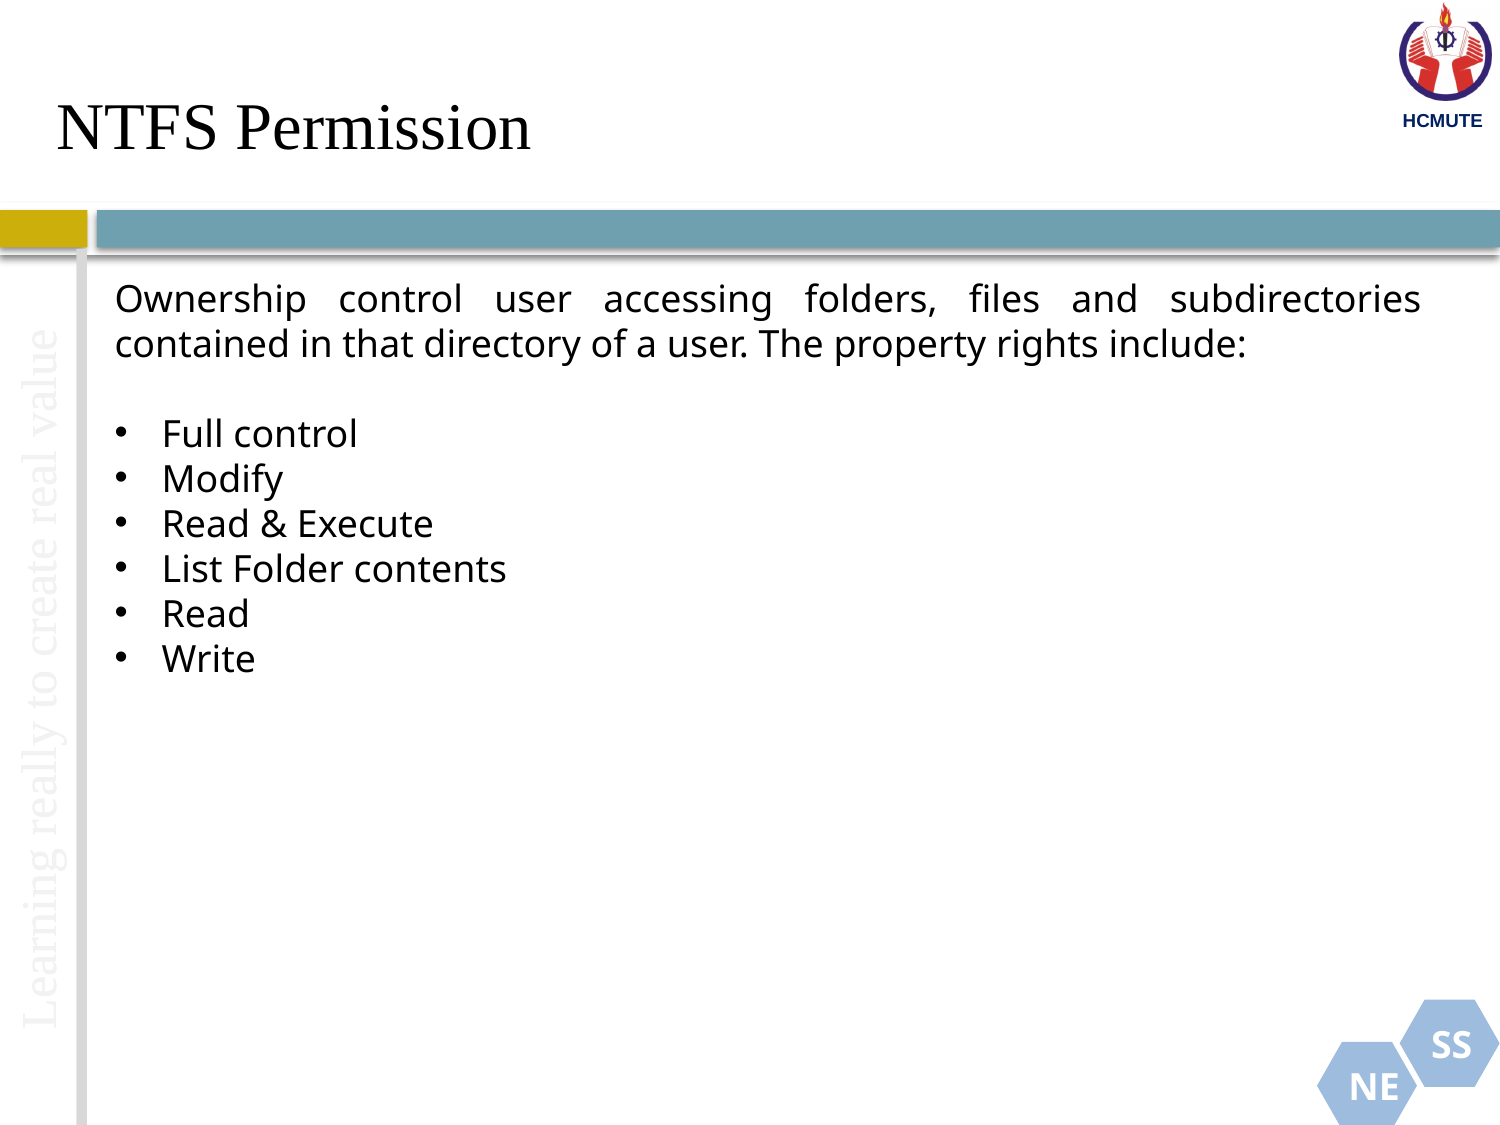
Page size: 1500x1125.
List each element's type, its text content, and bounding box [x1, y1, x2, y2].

text_box Ownership control user accessing folders, files and subdirectories contained in that directory of a user. The property rights include: Full control Modify Read & Execute List Folder contents Read Write [99, 267, 1438, 900]
picture [1399, 2, 1492, 101]
title NTFS Permission [41, 66, 1377, 179]
